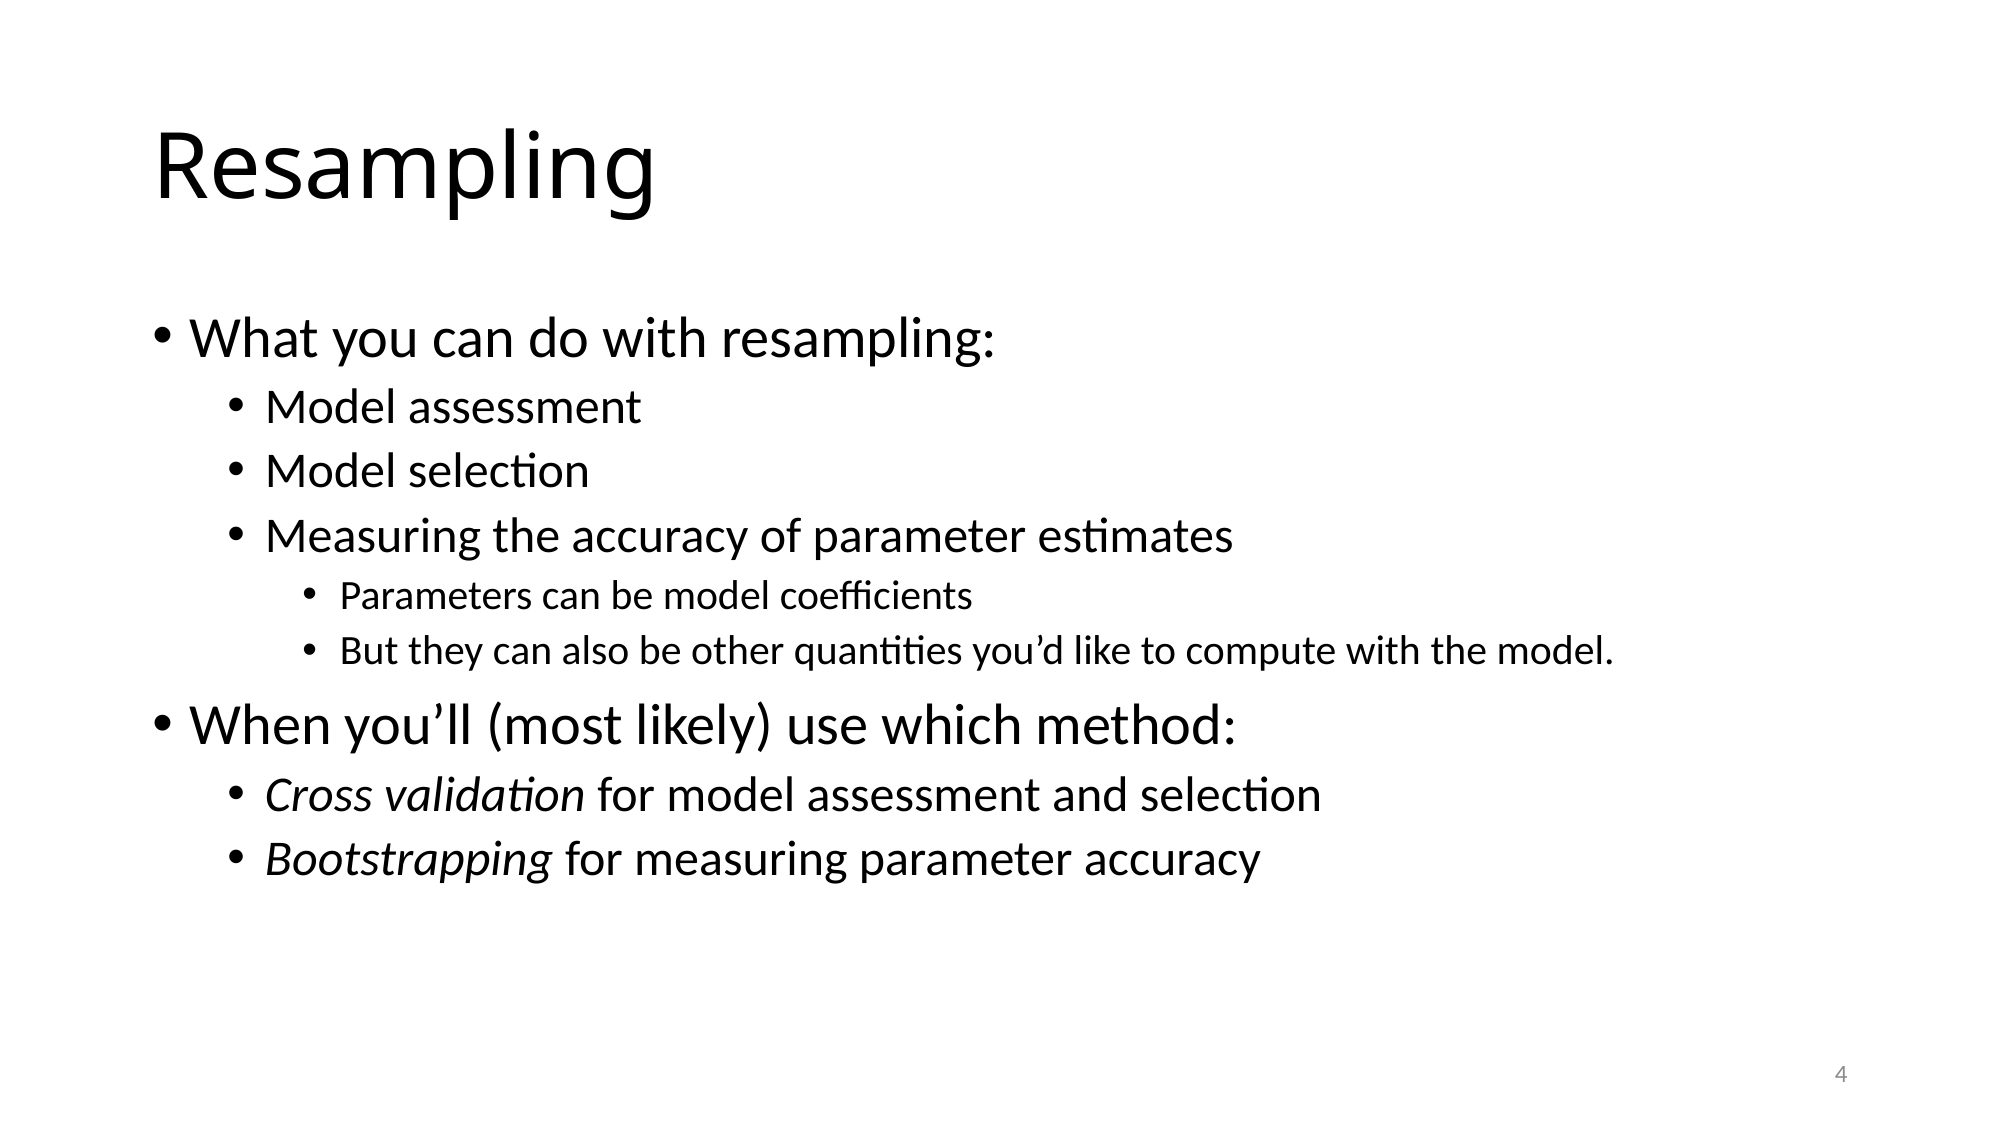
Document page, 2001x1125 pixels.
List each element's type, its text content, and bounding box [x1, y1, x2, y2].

list What you can do with resampling: Model assessment Model selection Measuring the accuracy of parameter estimates Parameters can be model coefficients But they can also be other quantities you’d like to compute with the model. When you’ll (most likely) use which method: Cross validation for model assessment and selection Bootstrapping for measuring parameter accuracy [137, 299, 1863, 1014]
title Resampling [137, 59, 1863, 278]
slide_number 4 [1412, 1042, 1863, 1103]
